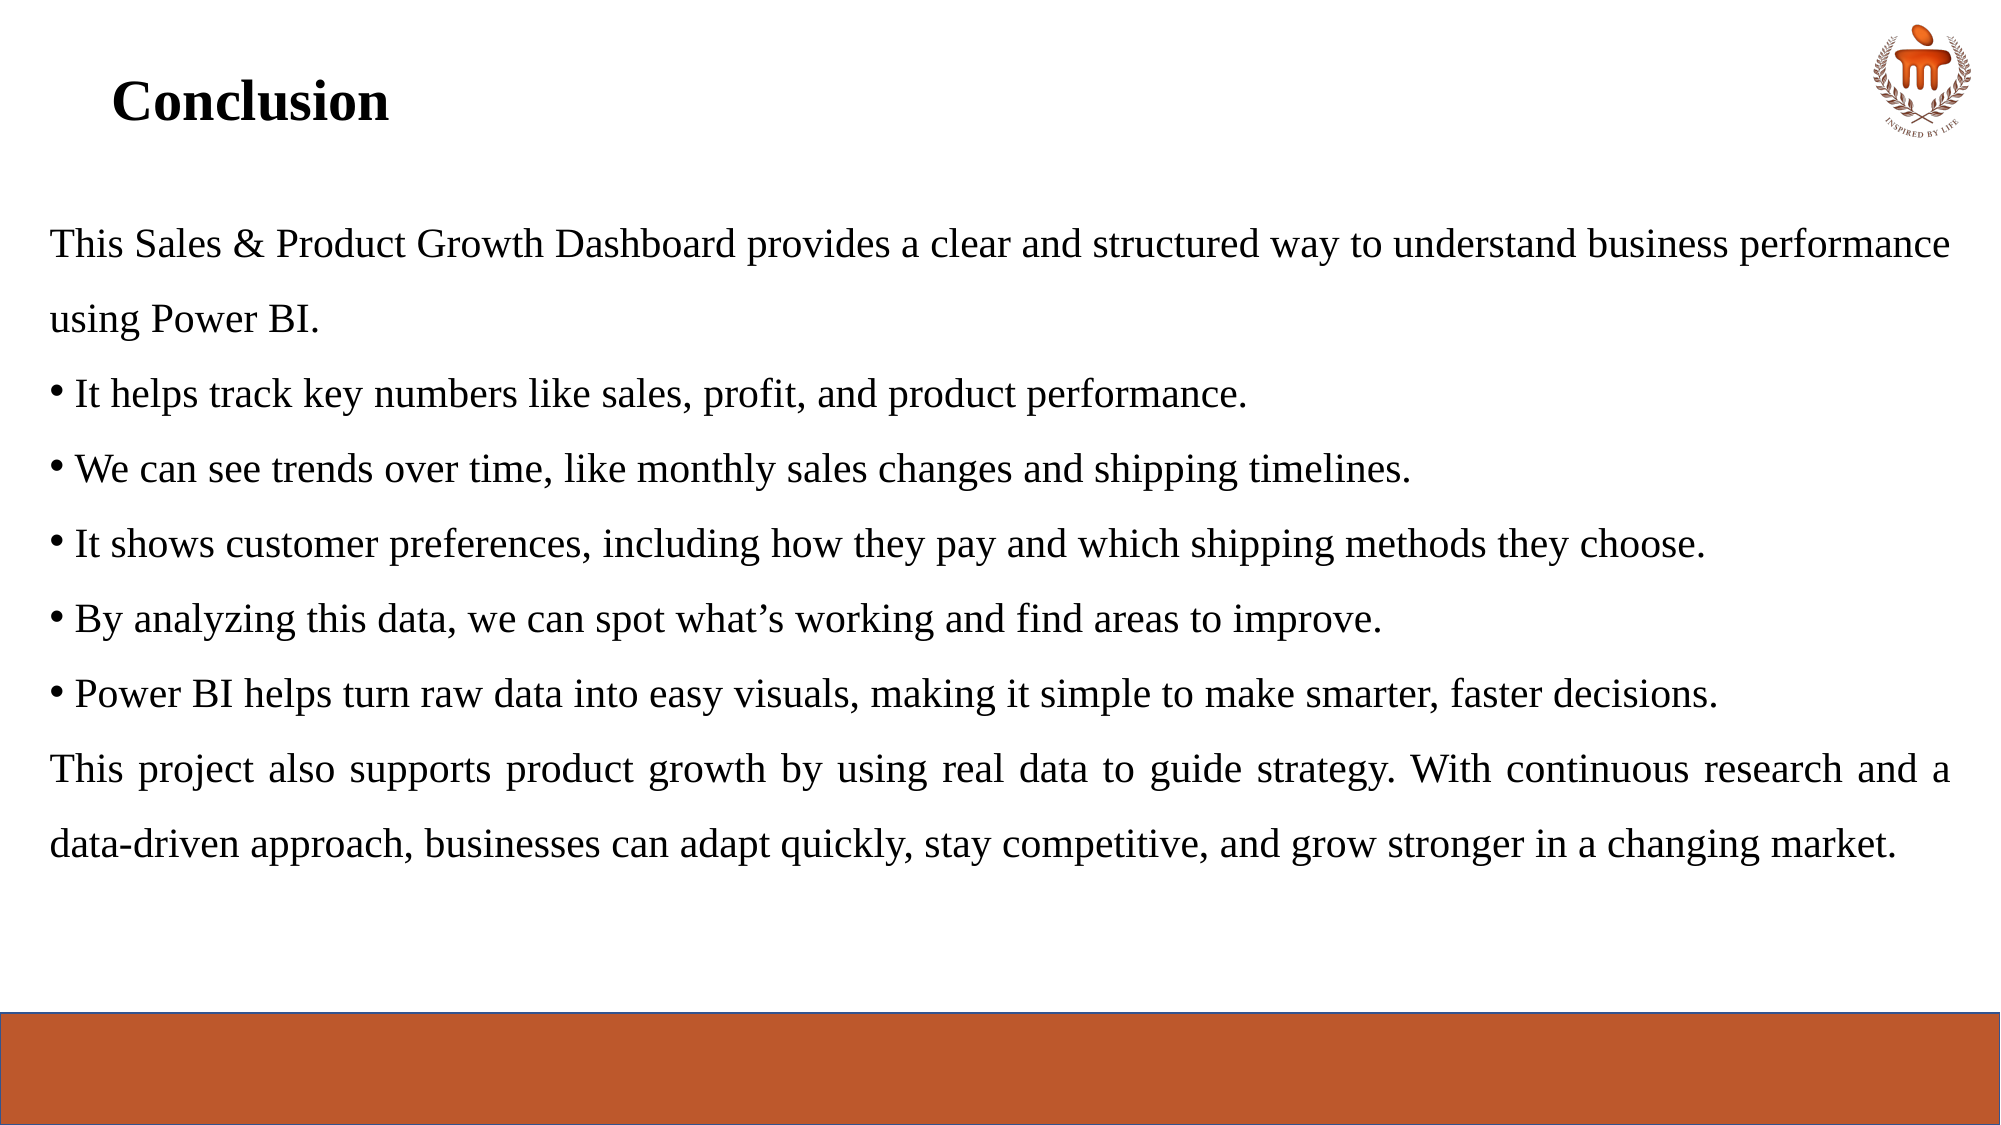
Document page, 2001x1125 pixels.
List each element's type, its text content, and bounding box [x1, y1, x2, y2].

text_box [0, 1012, 2000, 1125]
text_box Conclusion [96, 54, 406, 140]
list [1862, 22, 1981, 141]
text_box This Sales & Product Growth Dashboard provides a clear and structured way to understand business performance using Power BI. It helps track key numbers like sales, profit, and product performance. We can see trends over time, like monthly sales changes and shipping timelines. It shows customer preferences, including how they pay and which shipping methods they choose. By analyzing this data, we can spot what’s working and find areas to improve. Power BI helps turn raw data into easy visuals, making it simple to make smarter, faster decisions. This project also supports product growth by using real data to guide strategy. With continuous research and a data-driven approach, businesses can adapt quickly, stay competitive, and grow stronger in a changing market. [34, 183, 1968, 874]
